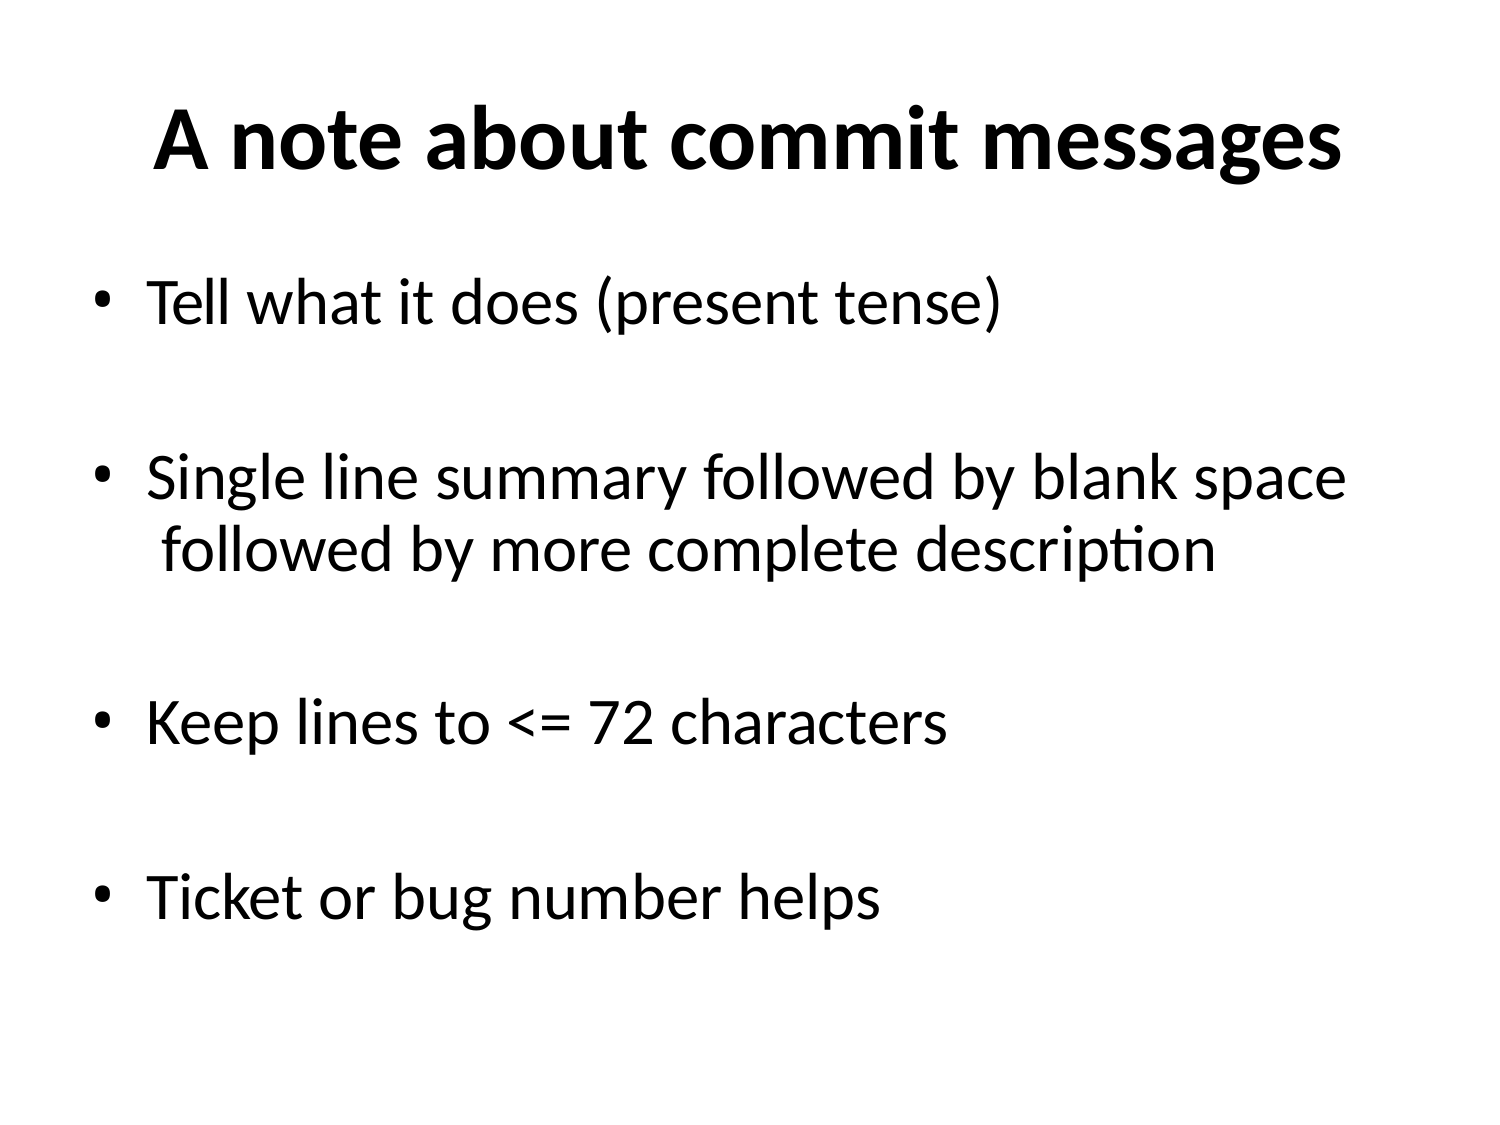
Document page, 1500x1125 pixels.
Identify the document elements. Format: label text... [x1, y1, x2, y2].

title A note about commit messages [151, 75, 1349, 255]
text_box Tell what it does (present tense) Single line summary followed by blank space followed by more complete description Keep lines to <= 72 characters Ticket or bug number helps [87, 255, 1356, 933]
